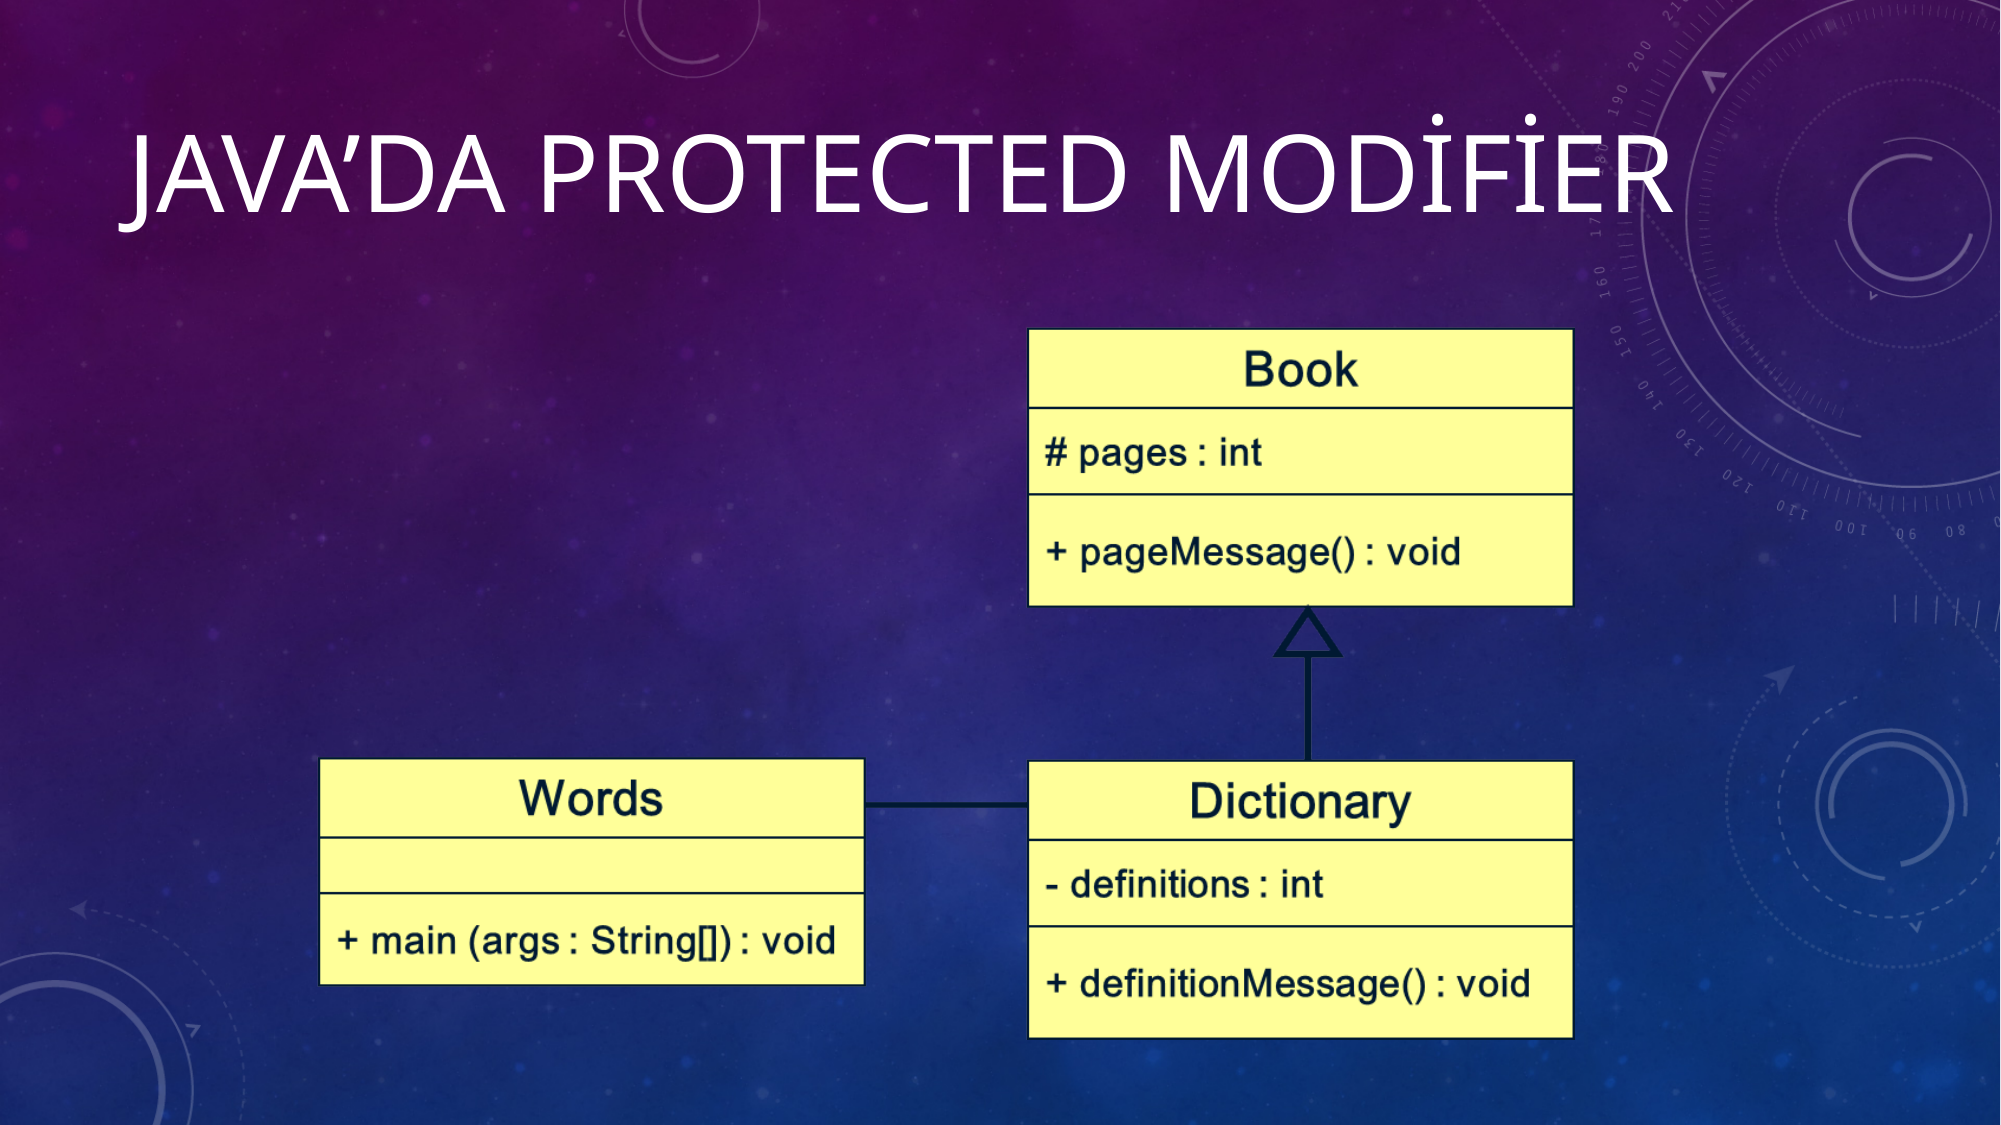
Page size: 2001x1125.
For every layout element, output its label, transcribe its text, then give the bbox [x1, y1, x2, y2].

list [312, 324, 1576, 1040]
picture [0, 0, 2001, 1125]
title JAVA’DA protected modifier [112, 50, 1775, 289]
